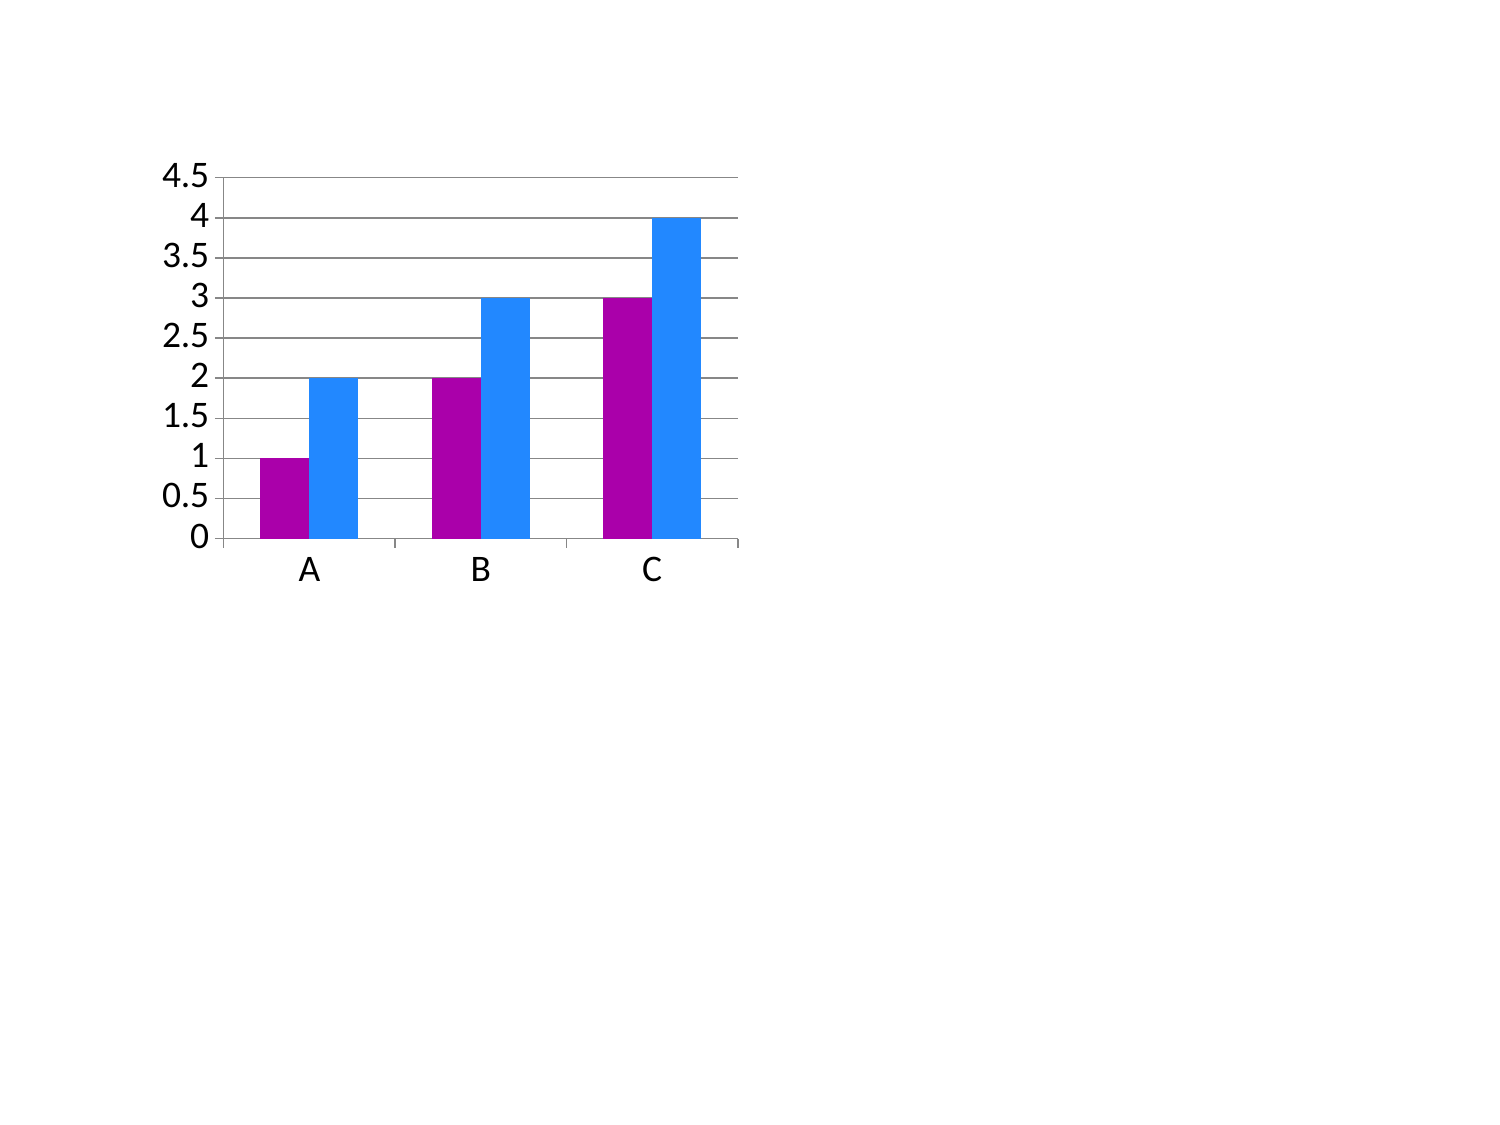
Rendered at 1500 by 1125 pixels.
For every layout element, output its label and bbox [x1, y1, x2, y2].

chart [149, 149, 751, 601]
